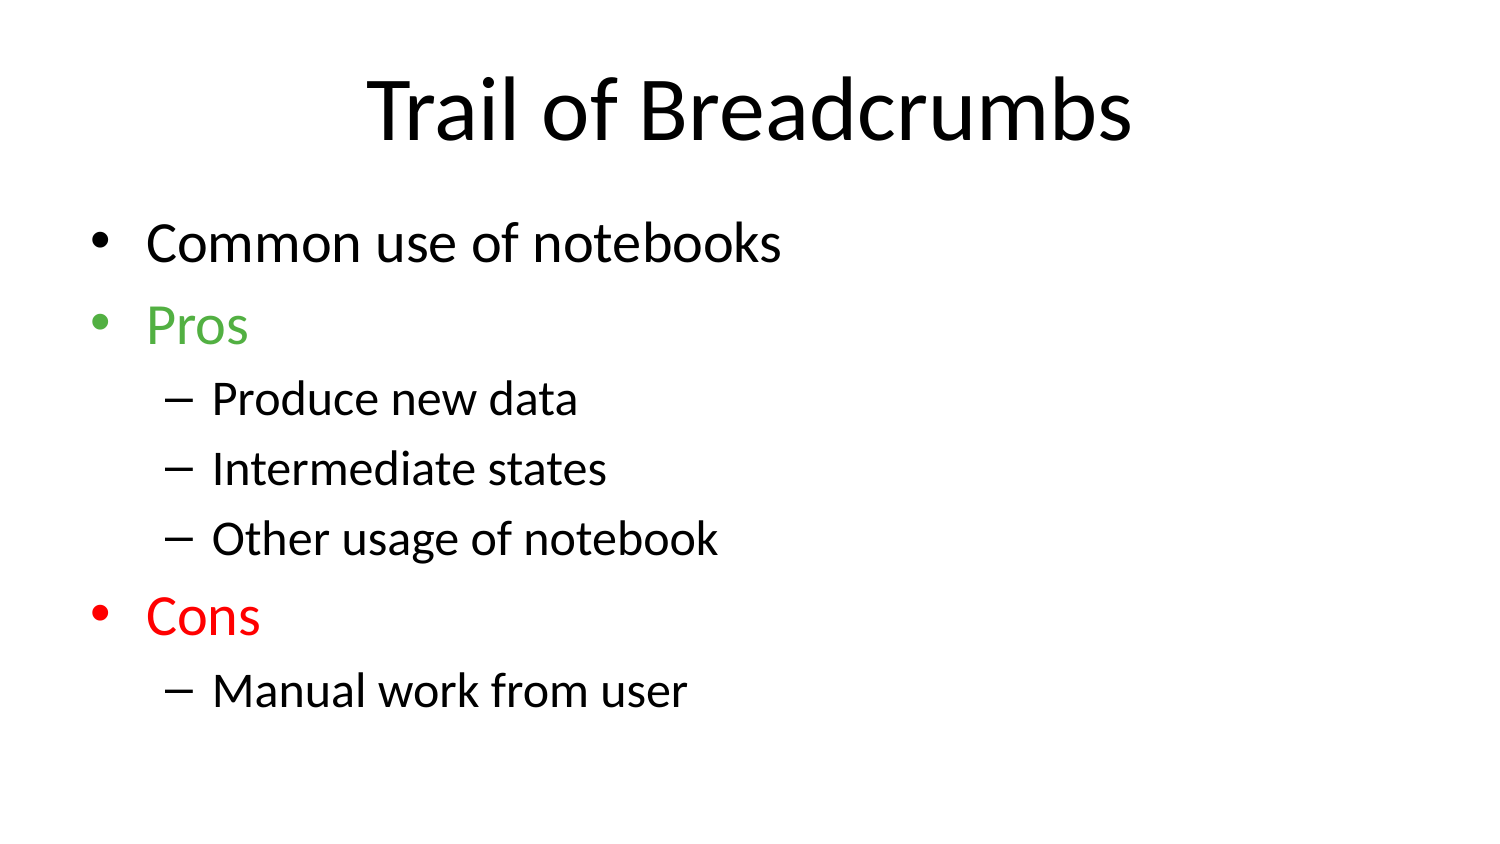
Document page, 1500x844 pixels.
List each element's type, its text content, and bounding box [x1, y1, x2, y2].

list Common use of notebooks Pros Produce new data Intermediate states Other usage of notebook Cons Manual work from user [75, 196, 1388, 754]
title Trail of Breadcrumbs [75, 33, 1425, 175]
